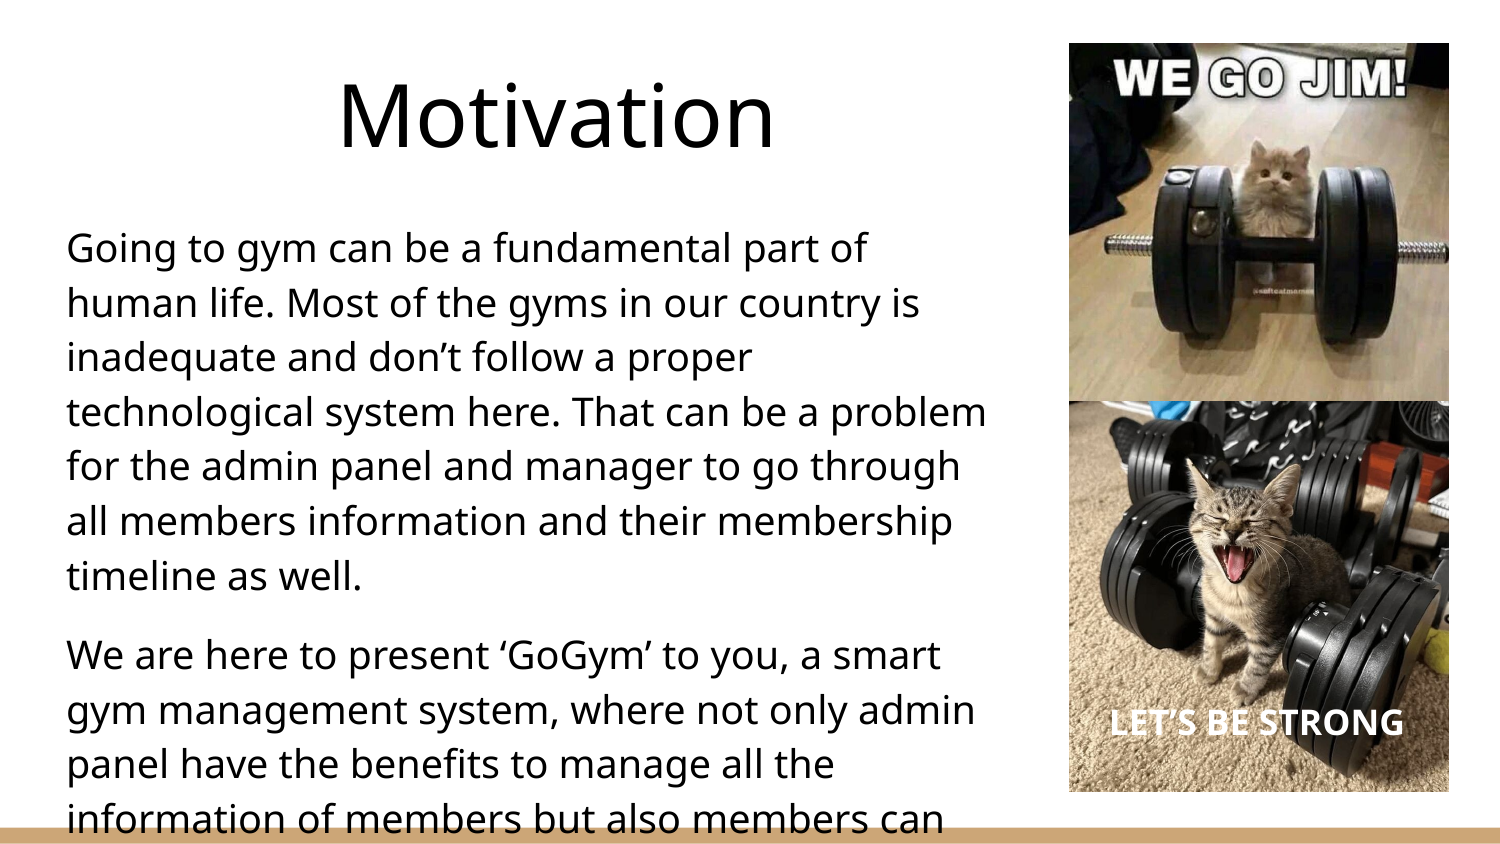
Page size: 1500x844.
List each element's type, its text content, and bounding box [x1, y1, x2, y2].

title Motivation [0, 43, 1067, 180]
list Going to gym can be a fundamental part of human life. Most of the gyms in our country is inadequate and don’t follow a proper technological system here. That can be a problem for the admin panel and manager to go through all members information and their membership timeline as well. We are here to present ‘GoGym’ to you, a smart gym management system, where not only admin panel have the benefits to manage all the information of members but also members can have their own user interface and see their workout plan as well. [51, 200, 1019, 752]
picture [1069, 42, 1450, 792]
